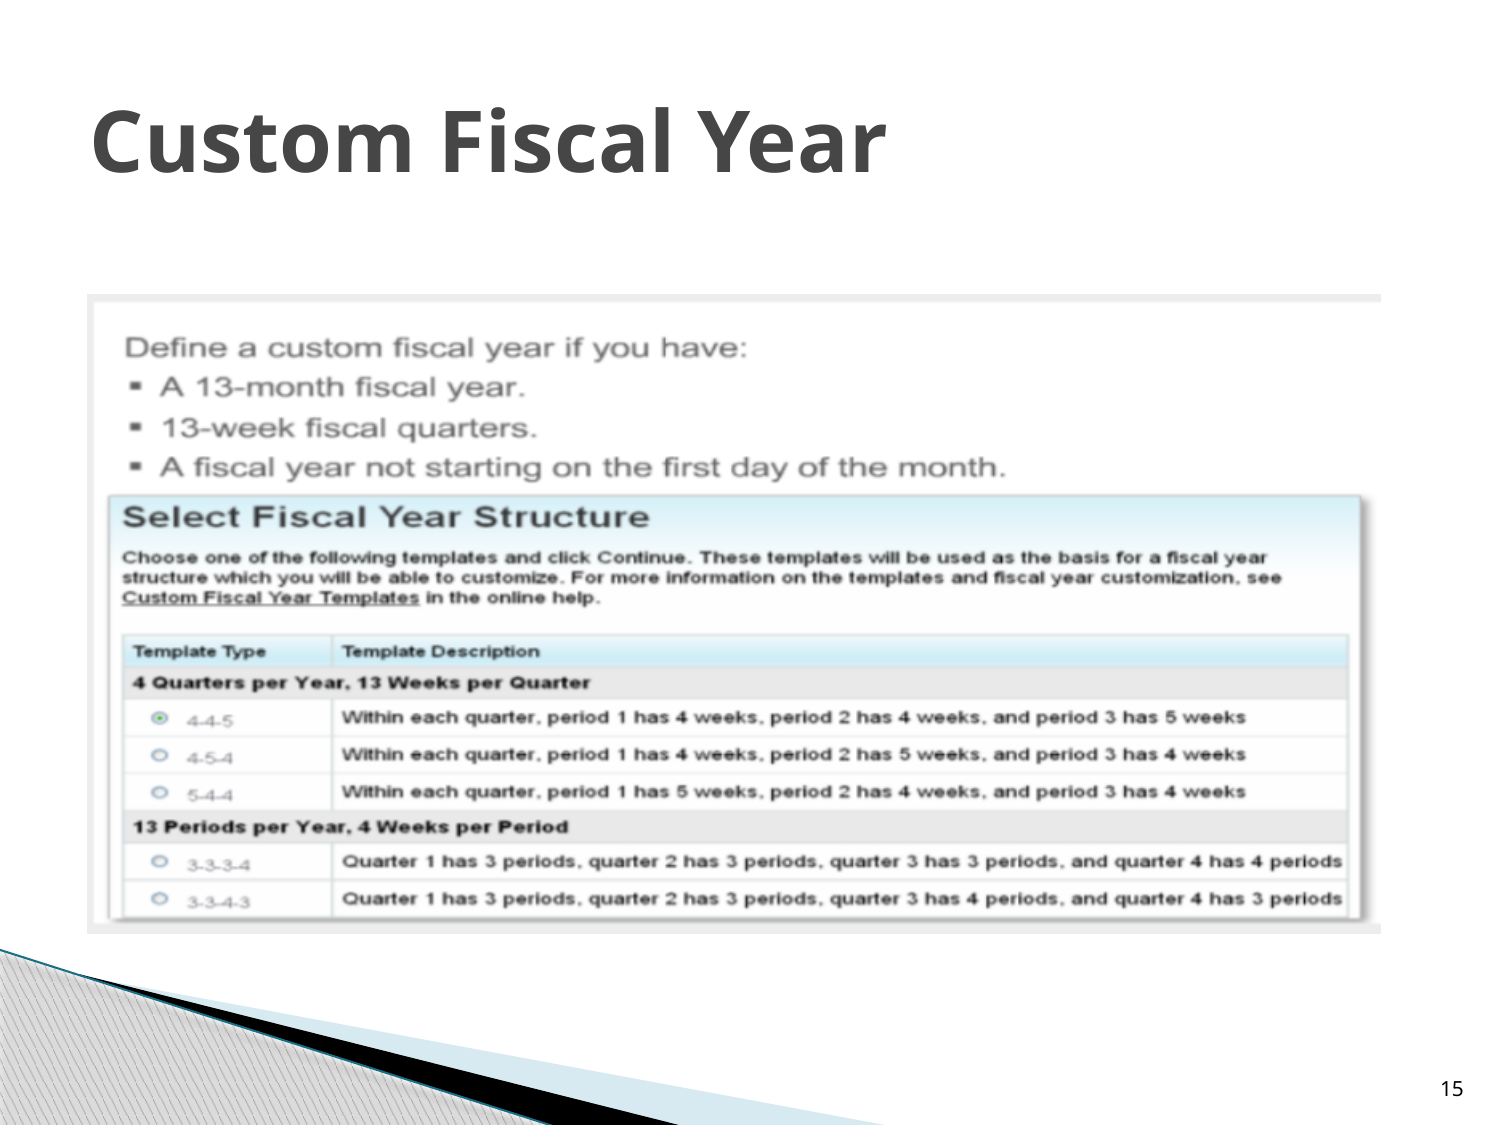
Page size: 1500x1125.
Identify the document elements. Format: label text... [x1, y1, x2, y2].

title Custom Fiscal Year [75, 45, 1425, 233]
slide_number 15 [1418, 1051, 1479, 1112]
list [87, 294, 1381, 934]
